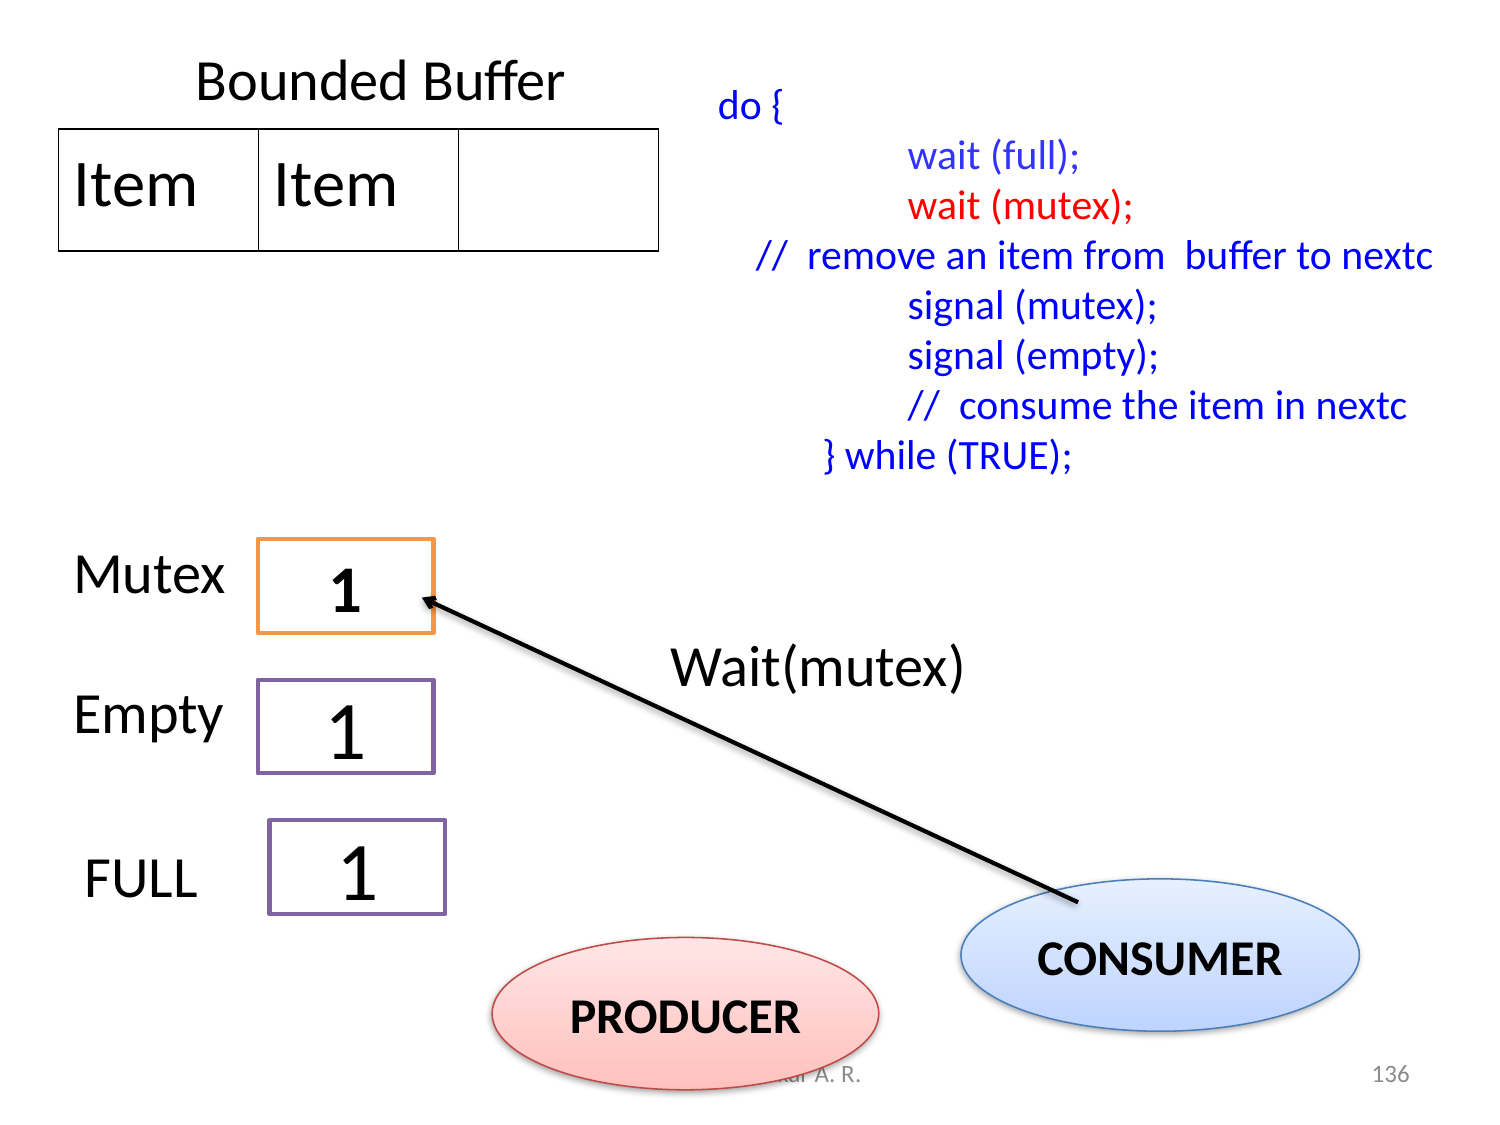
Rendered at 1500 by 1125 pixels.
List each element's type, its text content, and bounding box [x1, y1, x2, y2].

table_header [459, 130, 658, 250]
text_box PRODUCER [491, 936, 880, 1049]
text_box FULL [70, 832, 375, 917]
slide_number 136 [1074, 1042, 1425, 1103]
table_header Item [259, 130, 458, 250]
text_box Empty [58, 667, 364, 753]
text_box 1 [256, 537, 436, 635]
footer By: Dr. Panhalkar A. R. [512, 1042, 988, 1103]
table_header Item [59, 130, 258, 250]
text_box 1 [267, 818, 447, 916]
text_box do { wait (full); wait (mutex); // remove an item from buffer to nextc signal (mutex); signal (empty); // consume the item in nextc } while (TRUE); [703, 70, 1500, 486]
text_box 1 [256, 678, 416, 775]
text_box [421, 597, 1079, 903]
text_box CONSUMER [960, 878, 1361, 1032]
text_box Bounded Buffer [70, 35, 692, 120]
text_box Mutex [58, 527, 258, 613]
